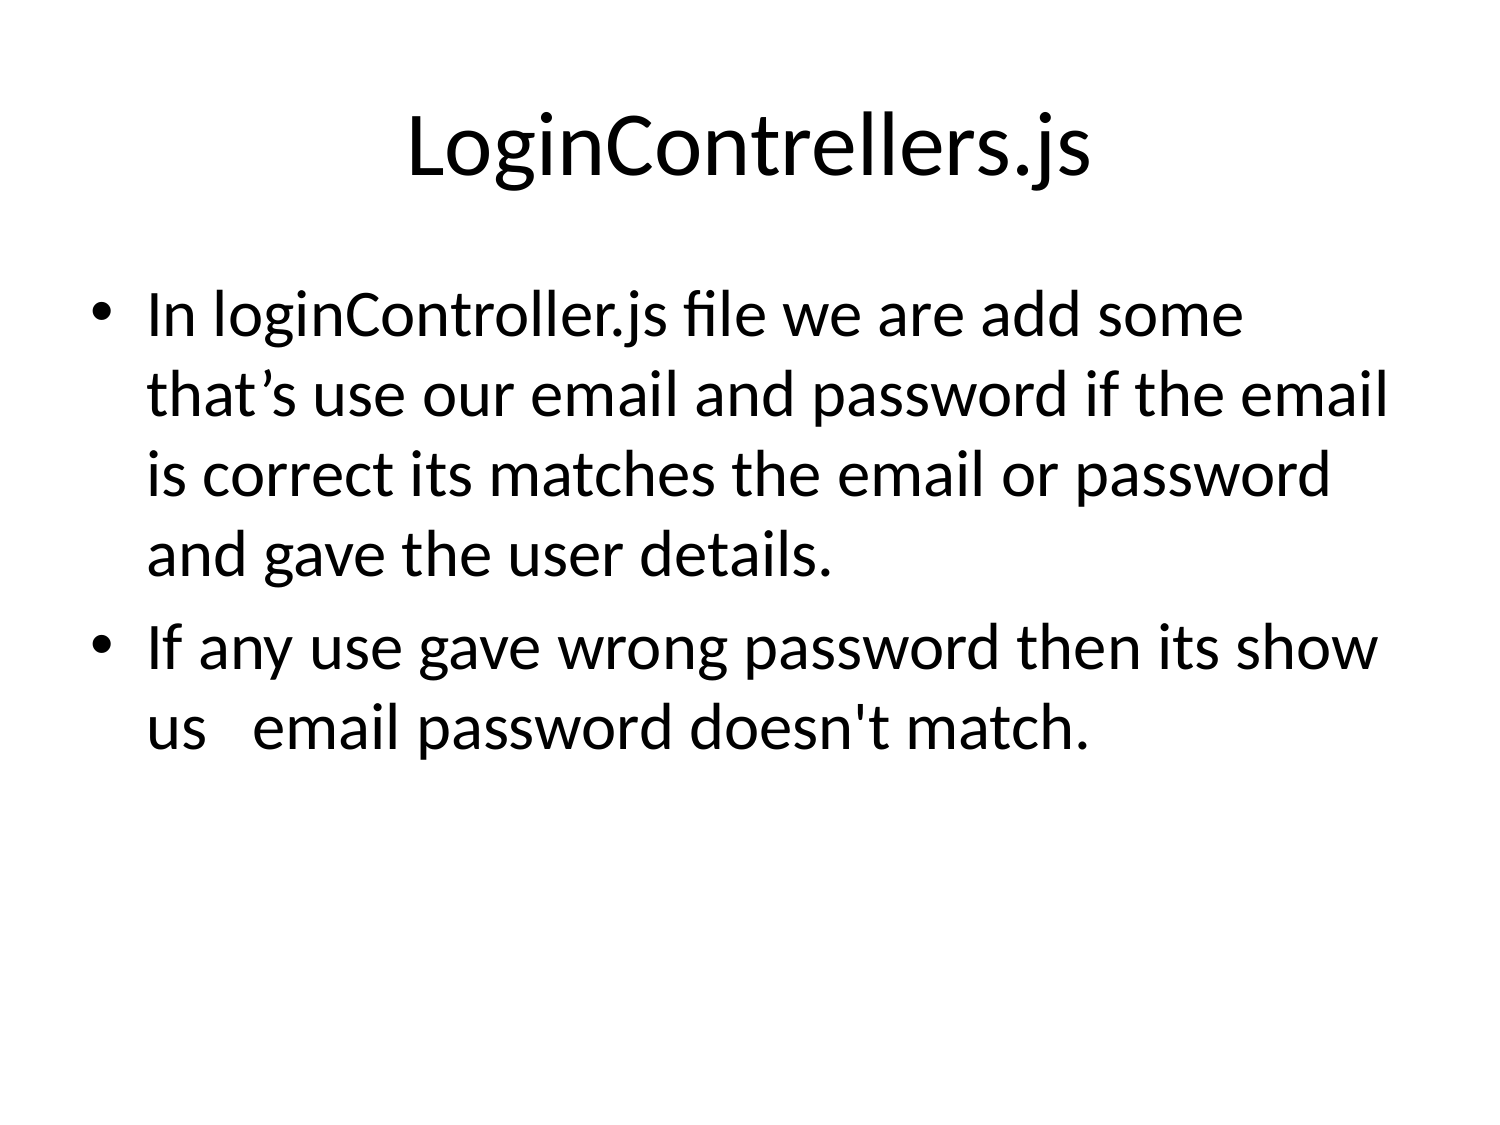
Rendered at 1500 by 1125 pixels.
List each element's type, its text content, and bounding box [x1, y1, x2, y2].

title LoginContrellers.js [75, 45, 1425, 233]
list In loginController.js file we are add some that’s use our email and password if the email is correct its matches the email or password and gave the user details. If any use gave wrong password then its show us email password doesn't match. [75, 262, 1425, 1005]
